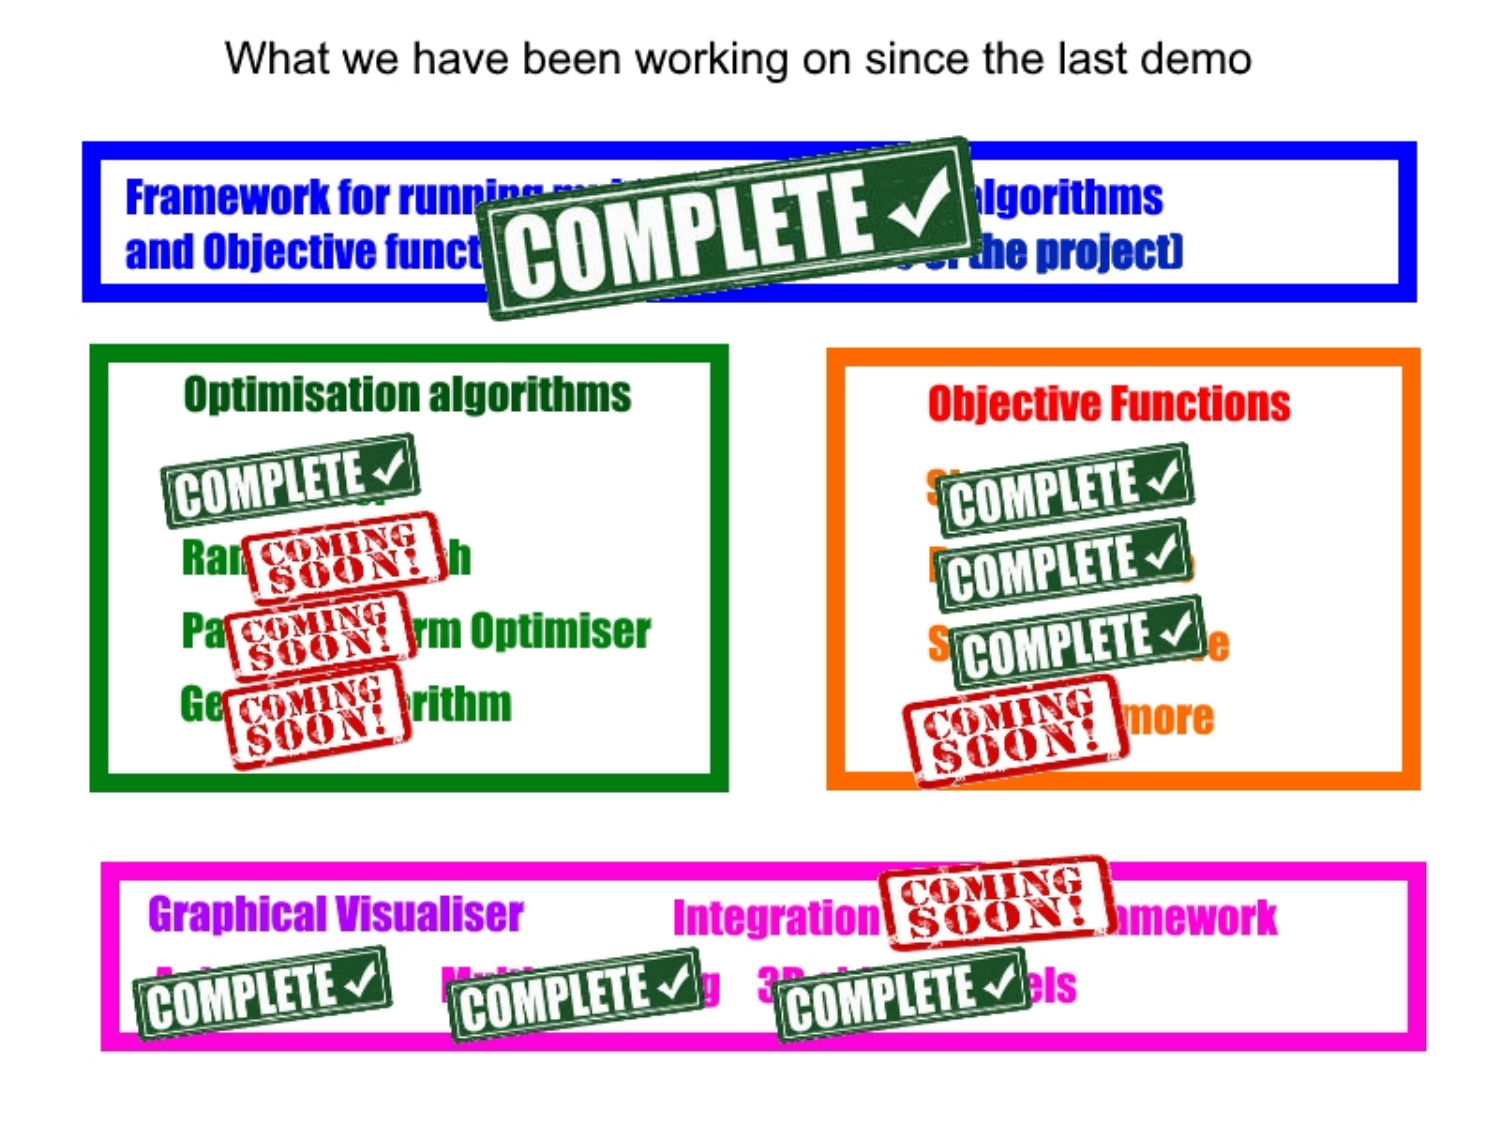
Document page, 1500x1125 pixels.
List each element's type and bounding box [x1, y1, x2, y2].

list [0, 0, 1500, 1125]
